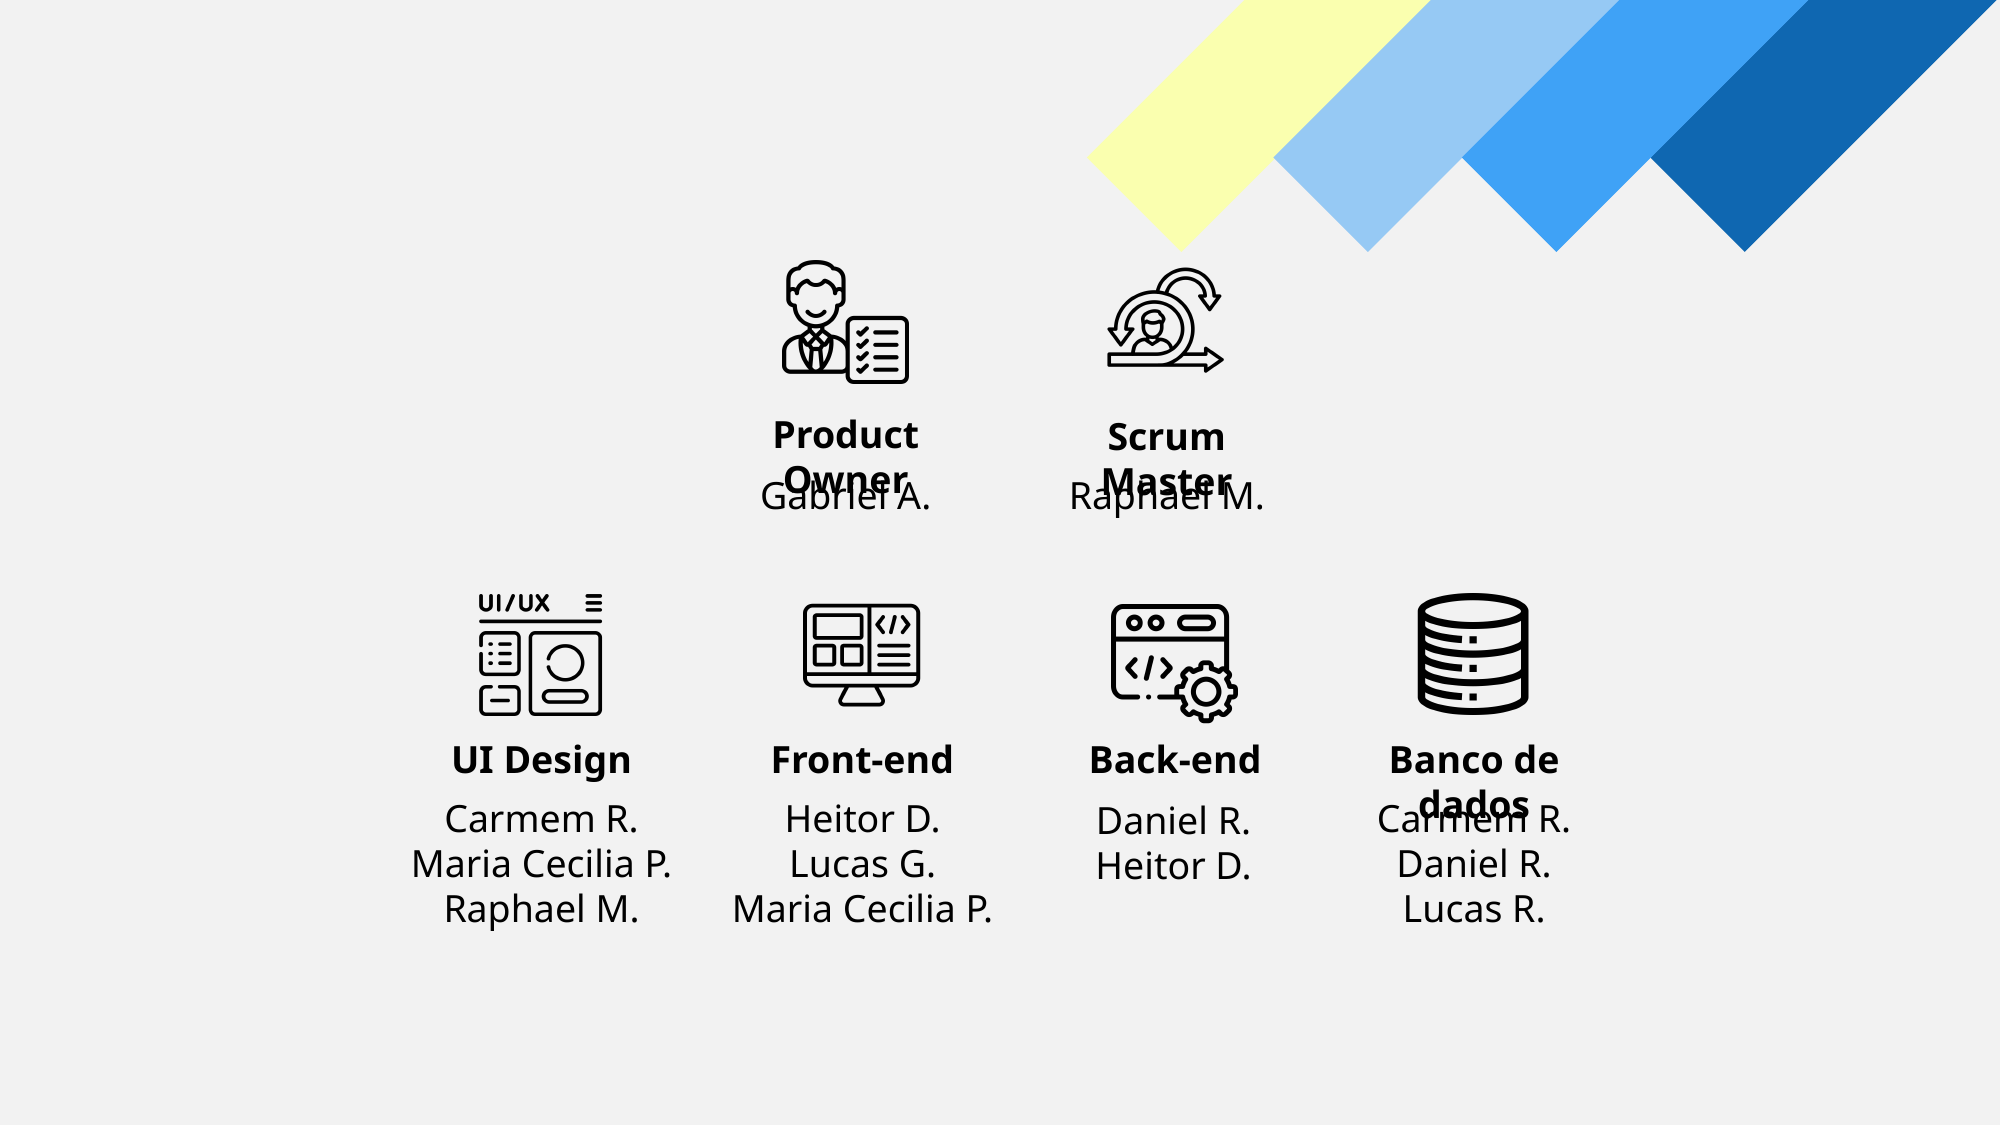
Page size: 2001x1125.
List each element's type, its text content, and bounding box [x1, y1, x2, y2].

text_box Daniel R. Heitor D. [1023, 789, 1324, 895]
text_box Heitor D. Lucas G. Maria Cecilia P. [712, 787, 1013, 938]
text_box UI Design [402, 728, 682, 787]
text_box [1084, 0, 1427, 255]
text_box Banco de dados [1322, 728, 1626, 834]
picture [798, 594, 925, 717]
text_box Gabriel A. [696, 464, 996, 525]
text_box Front-end [723, 728, 1003, 787]
text_box Carmem R. Maria Cecilia P. Raphael M. [392, 787, 692, 938]
text_box Product Owner [696, 403, 996, 464]
picture [1101, 258, 1230, 382]
text_box [1459, 0, 1811, 255]
picture [1111, 601, 1239, 727]
picture [1410, 592, 1536, 715]
picture [781, 259, 909, 384]
text_box Carmem R. Daniel R. Lucas R. [1324, 787, 1624, 938]
text_box [1271, 0, 1616, 255]
text_box [1651, 0, 1999, 255]
text_box Raphael M. [1017, 464, 1317, 525]
text_box Back-end [1035, 728, 1315, 789]
picture [477, 594, 604, 717]
text_box Scrum Master [1027, 405, 1307, 464]
